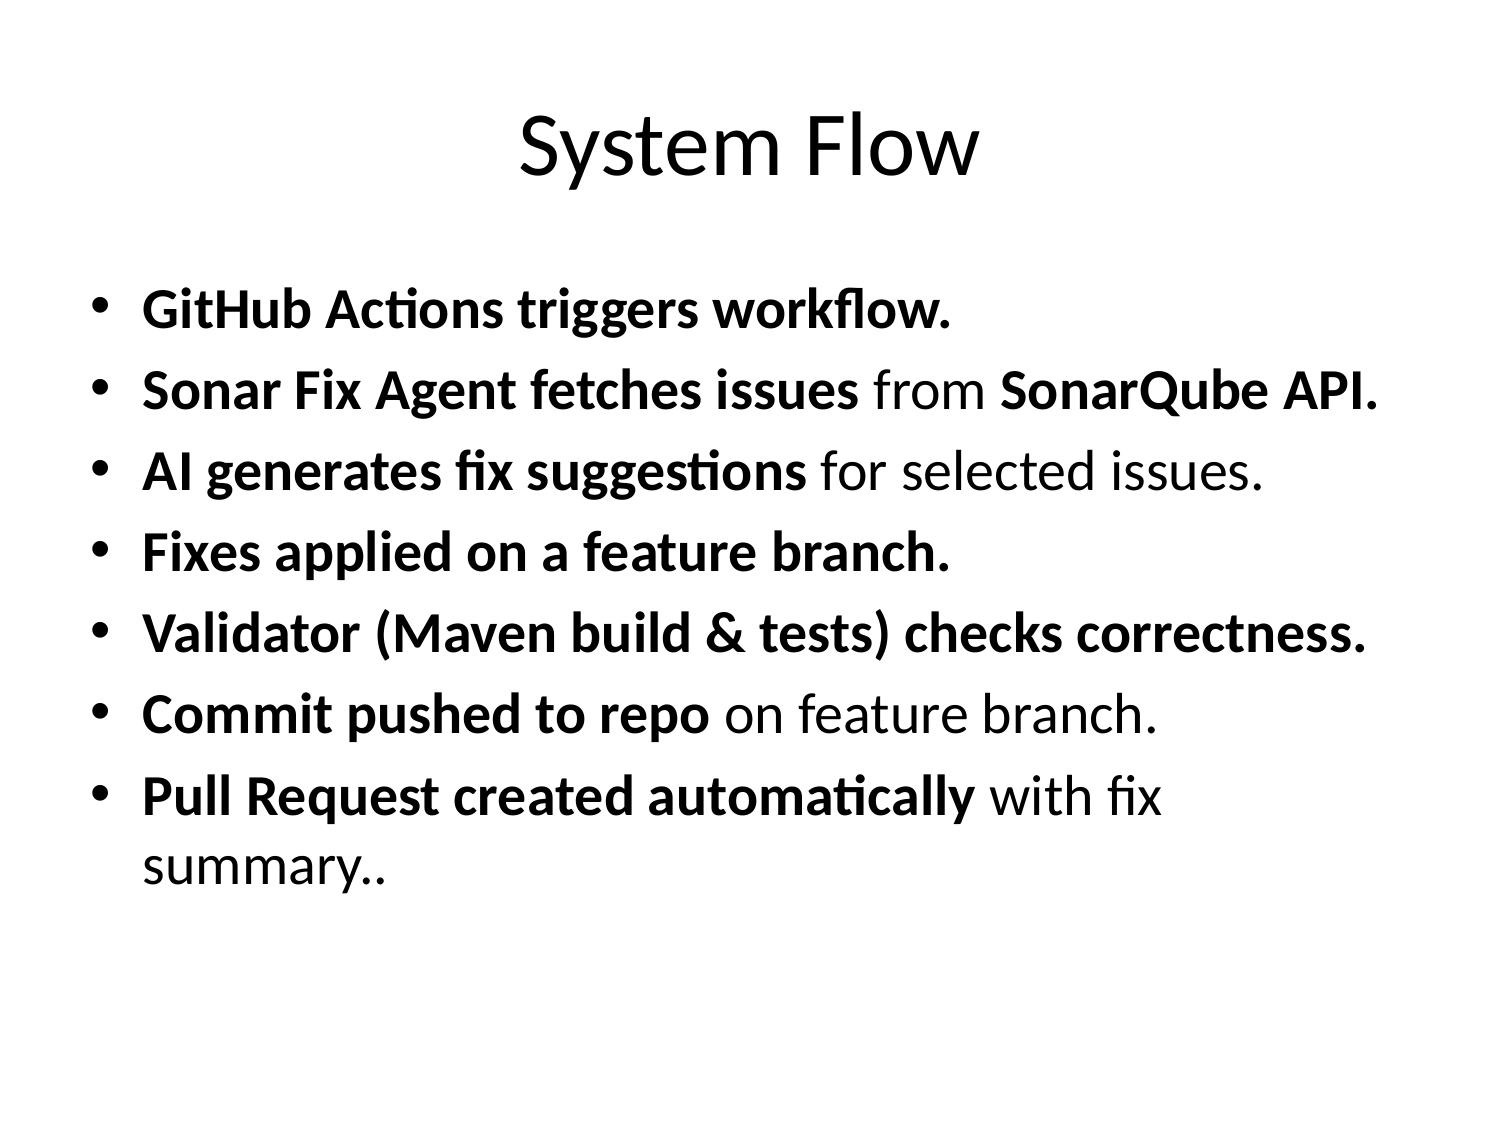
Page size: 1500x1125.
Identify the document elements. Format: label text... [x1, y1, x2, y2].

title System Flow [75, 45, 1425, 233]
list GitHub Actions triggers workflow. Sonar Fix Agent fetches issues from SonarQube API. AI generates fix suggestions for selected issues. Fixes applied on a feature branch. Validator (Maven build & tests) checks correctness. Commit pushed to repo on feature branch. Pull Request created automatically with fix summary.. [75, 262, 1425, 1005]
